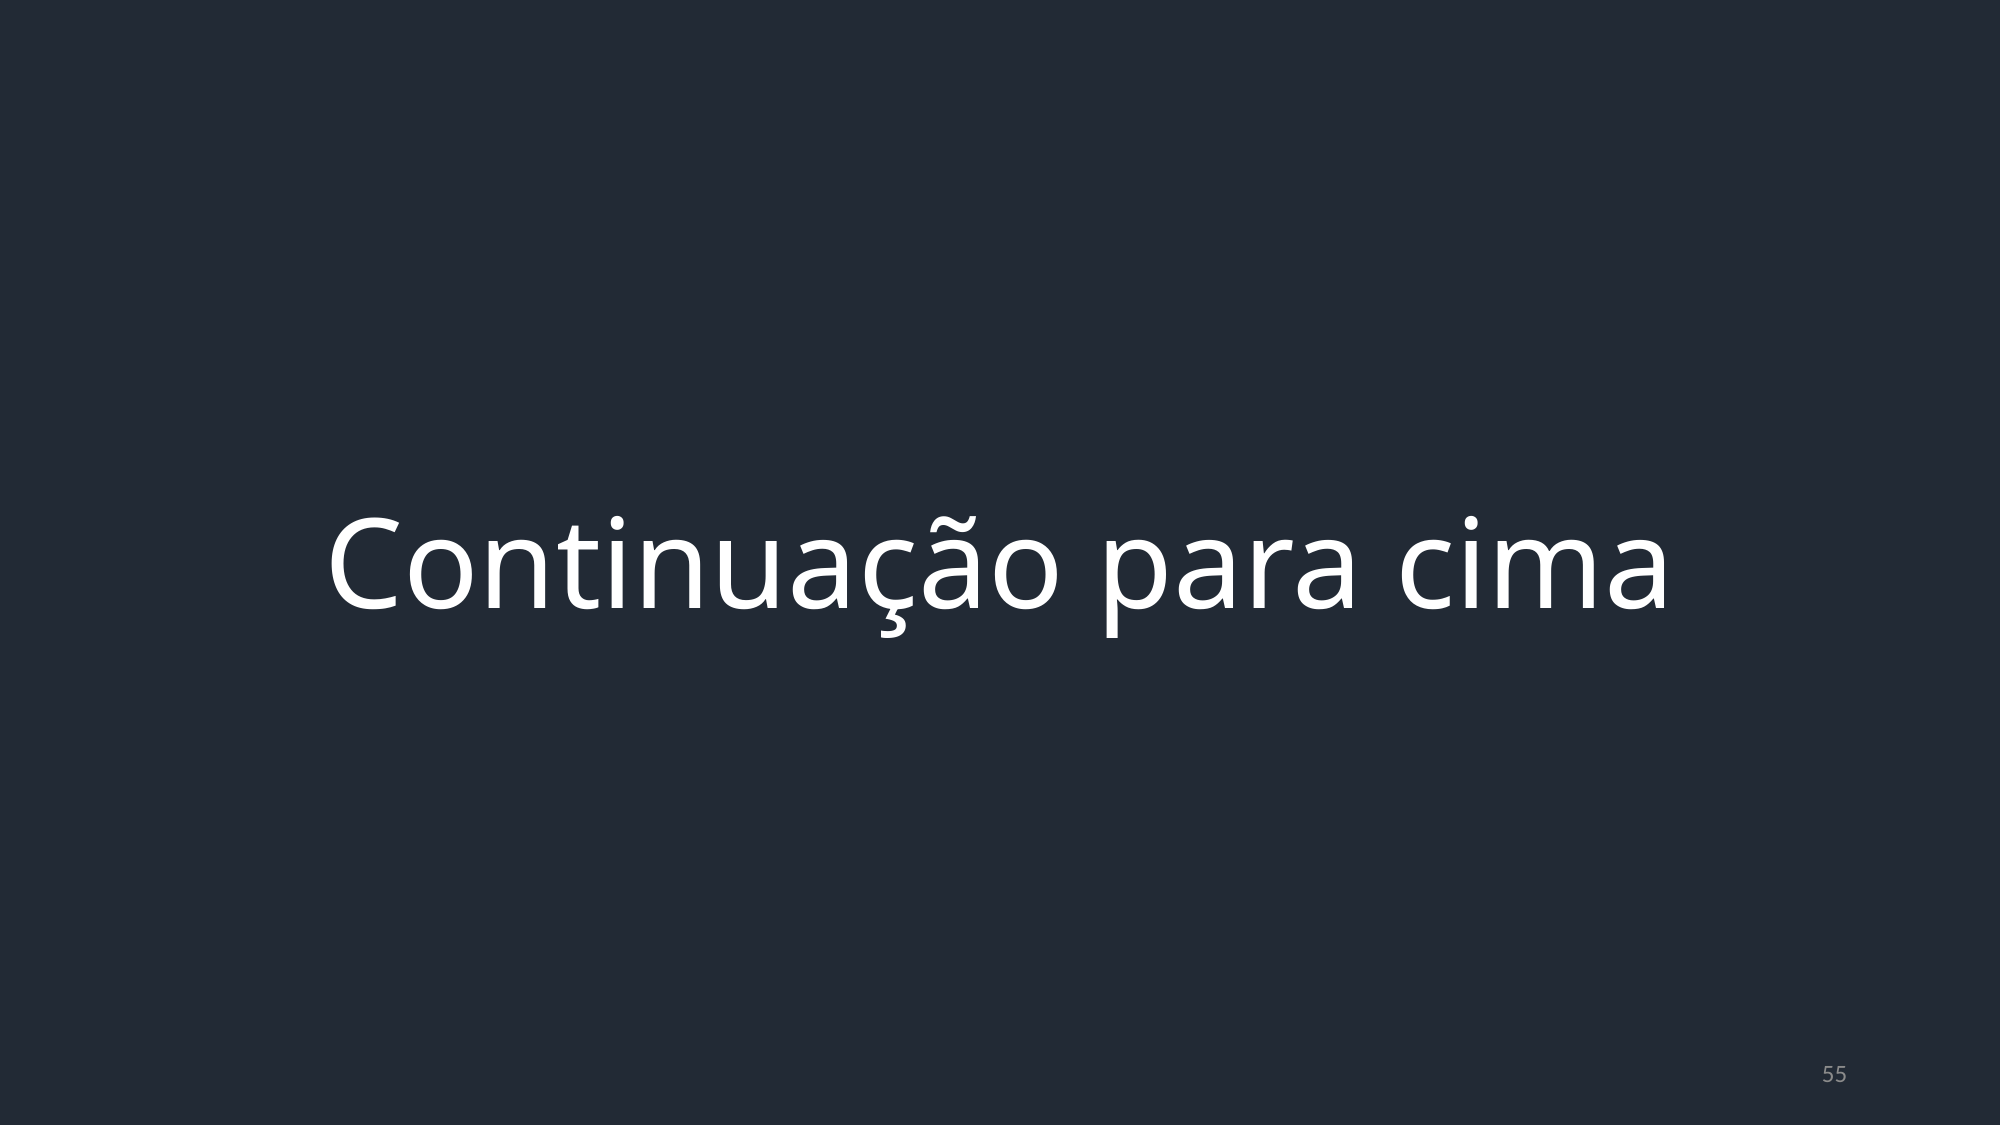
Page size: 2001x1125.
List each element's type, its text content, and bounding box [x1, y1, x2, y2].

slide_number 55 [1412, 1042, 1863, 1103]
text_box Continuação para cima [31, 492, 1969, 632]
